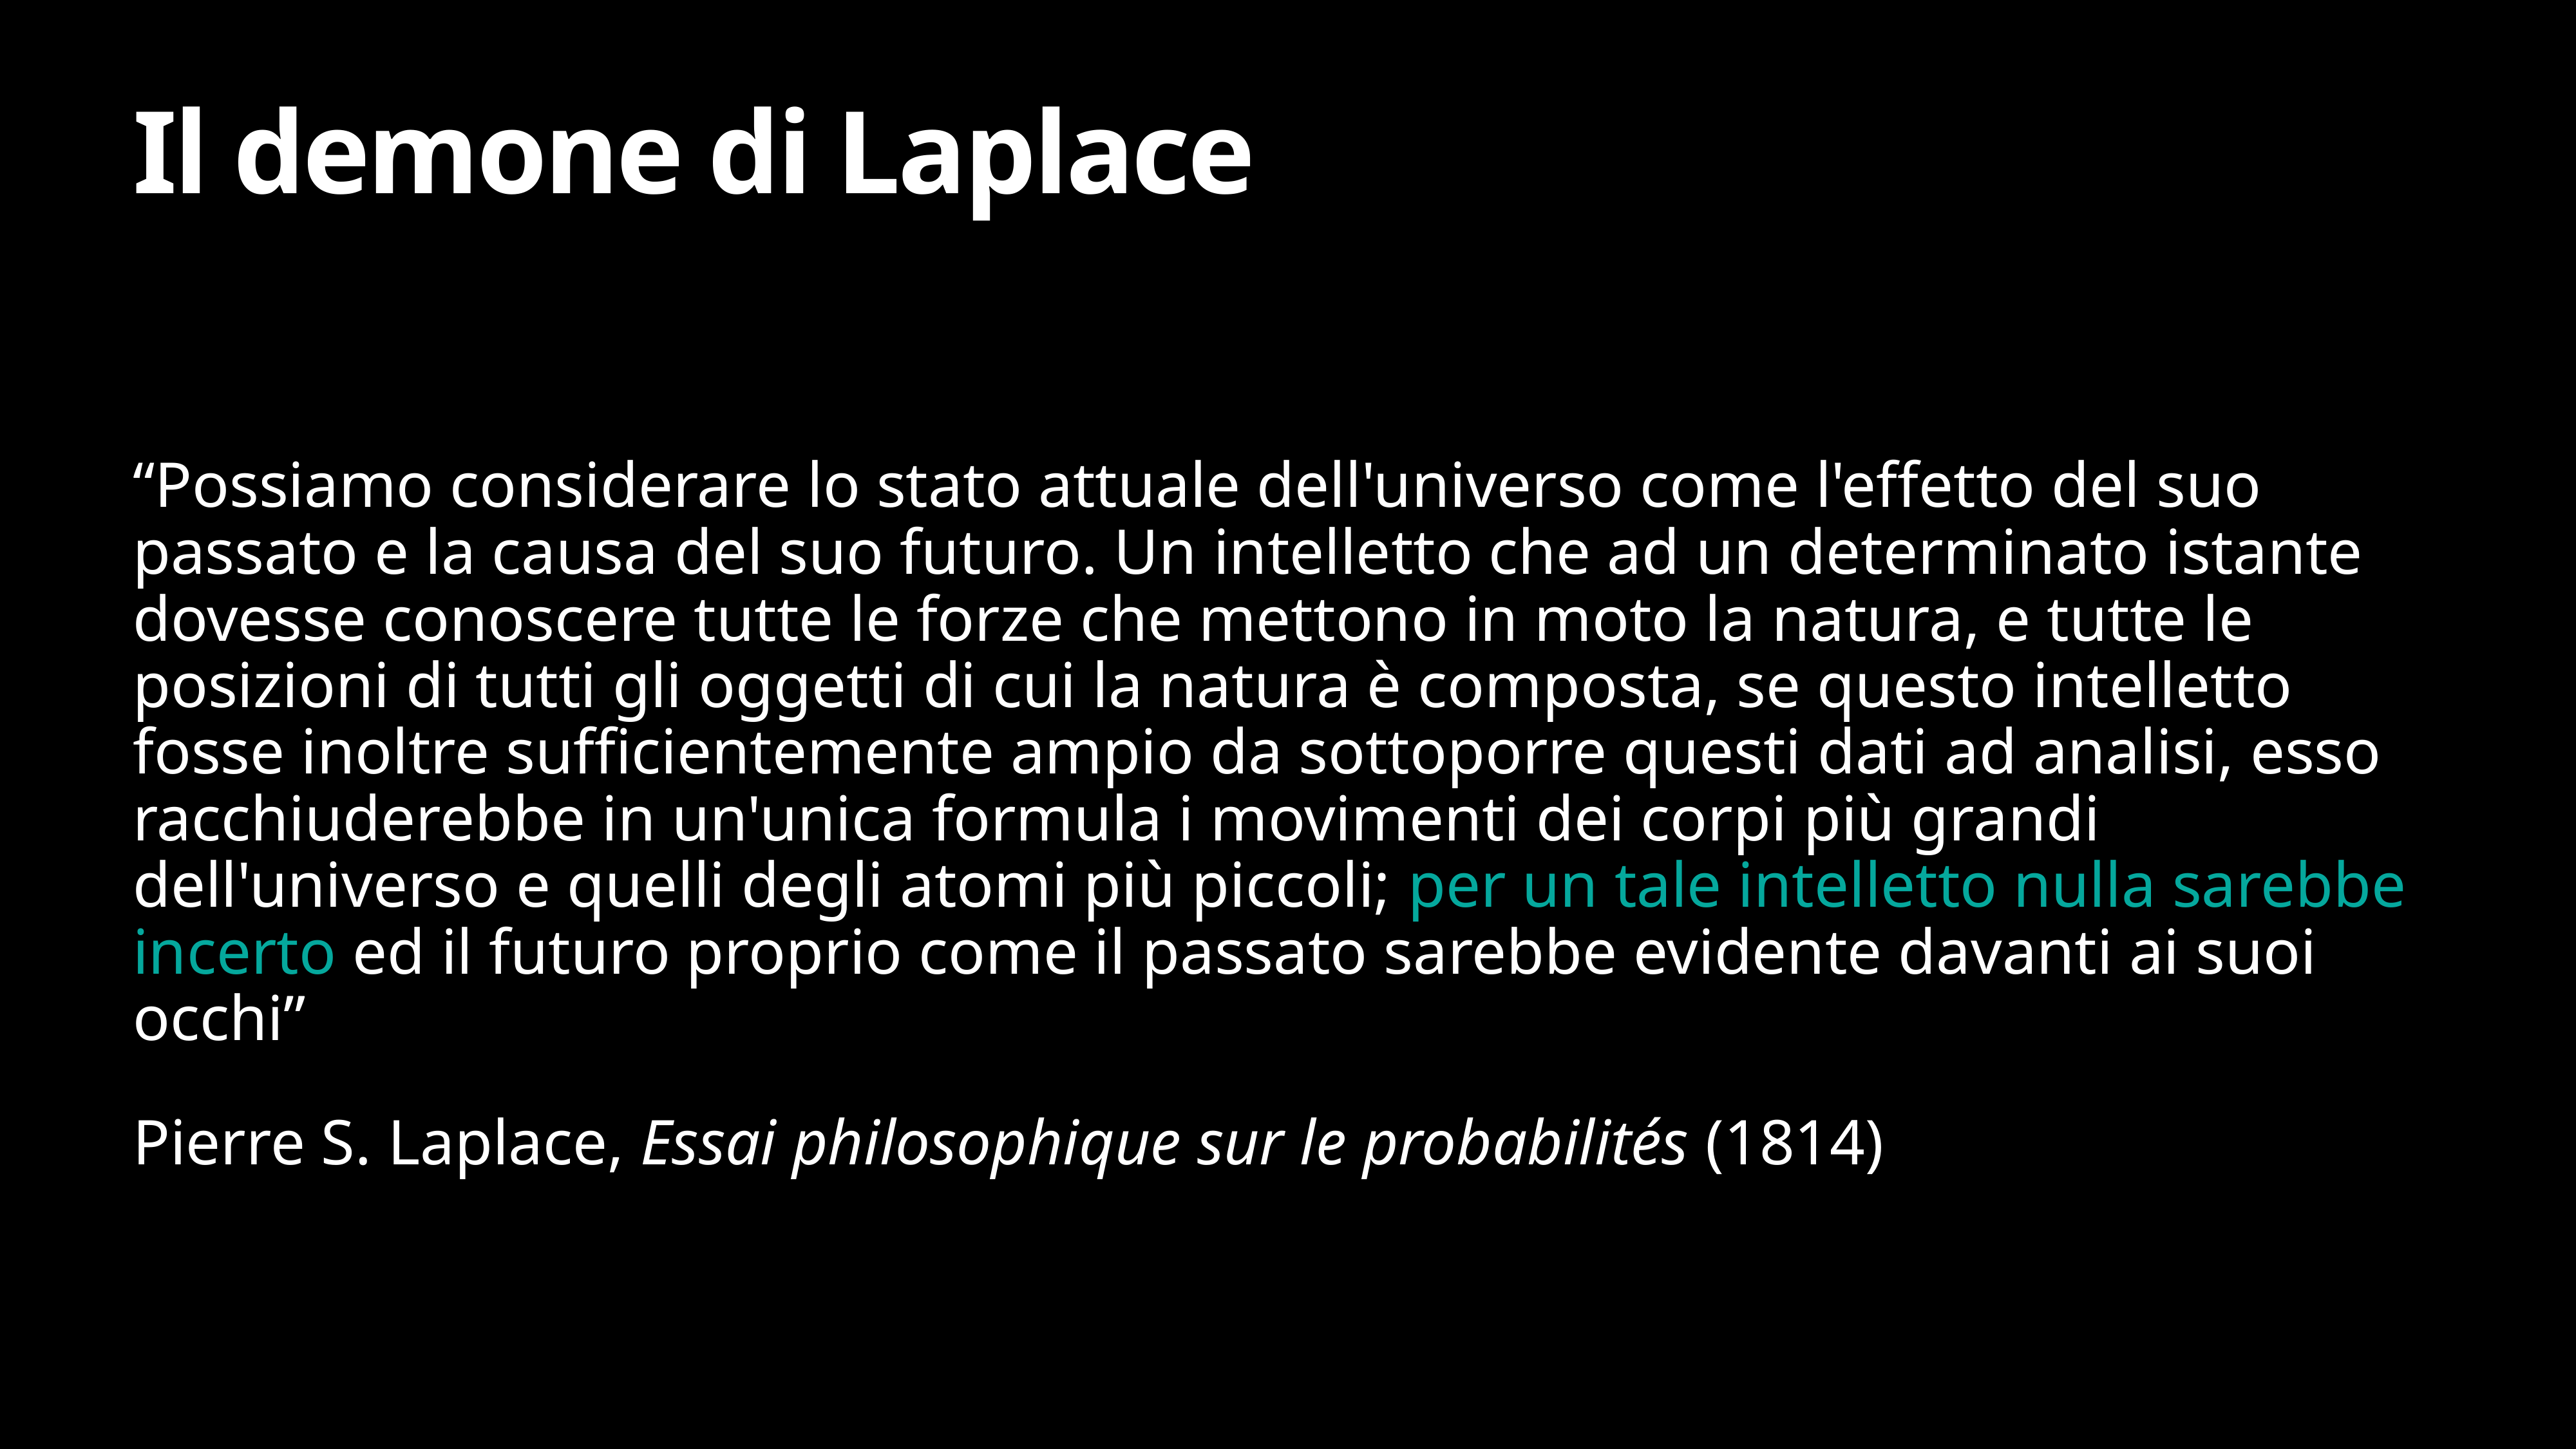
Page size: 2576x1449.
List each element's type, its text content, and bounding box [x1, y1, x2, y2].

title Il demone di Laplace [127, 100, 2449, 252]
list “Possiamo considerare lo stato attuale dell'universo come l'effetto del suo passato e la causa del suo futuro. Un intelletto che ad un determinato istante dovesse conoscere tutte le forze che mettono in moto la natura, e tutte le posizioni di tutti gli oggetti di cui la natura è composta, se questo intelletto fosse inoltre sufficientemente ampio da sottoporre questi dati ad analisi, esso racchiuderebbe in un'unica formula i movimenti dei corpi più grandi dell'universo e quelli degli atomi più piccoli; per un tale intelletto nulla sarebbe incerto ed il futuro proprio come il passato sarebbe evidente davanti ai suoi occhi” Pierre S. Laplace, Essai philosophique sur le probabilités (1814) [127, 448, 2449, 1321]
